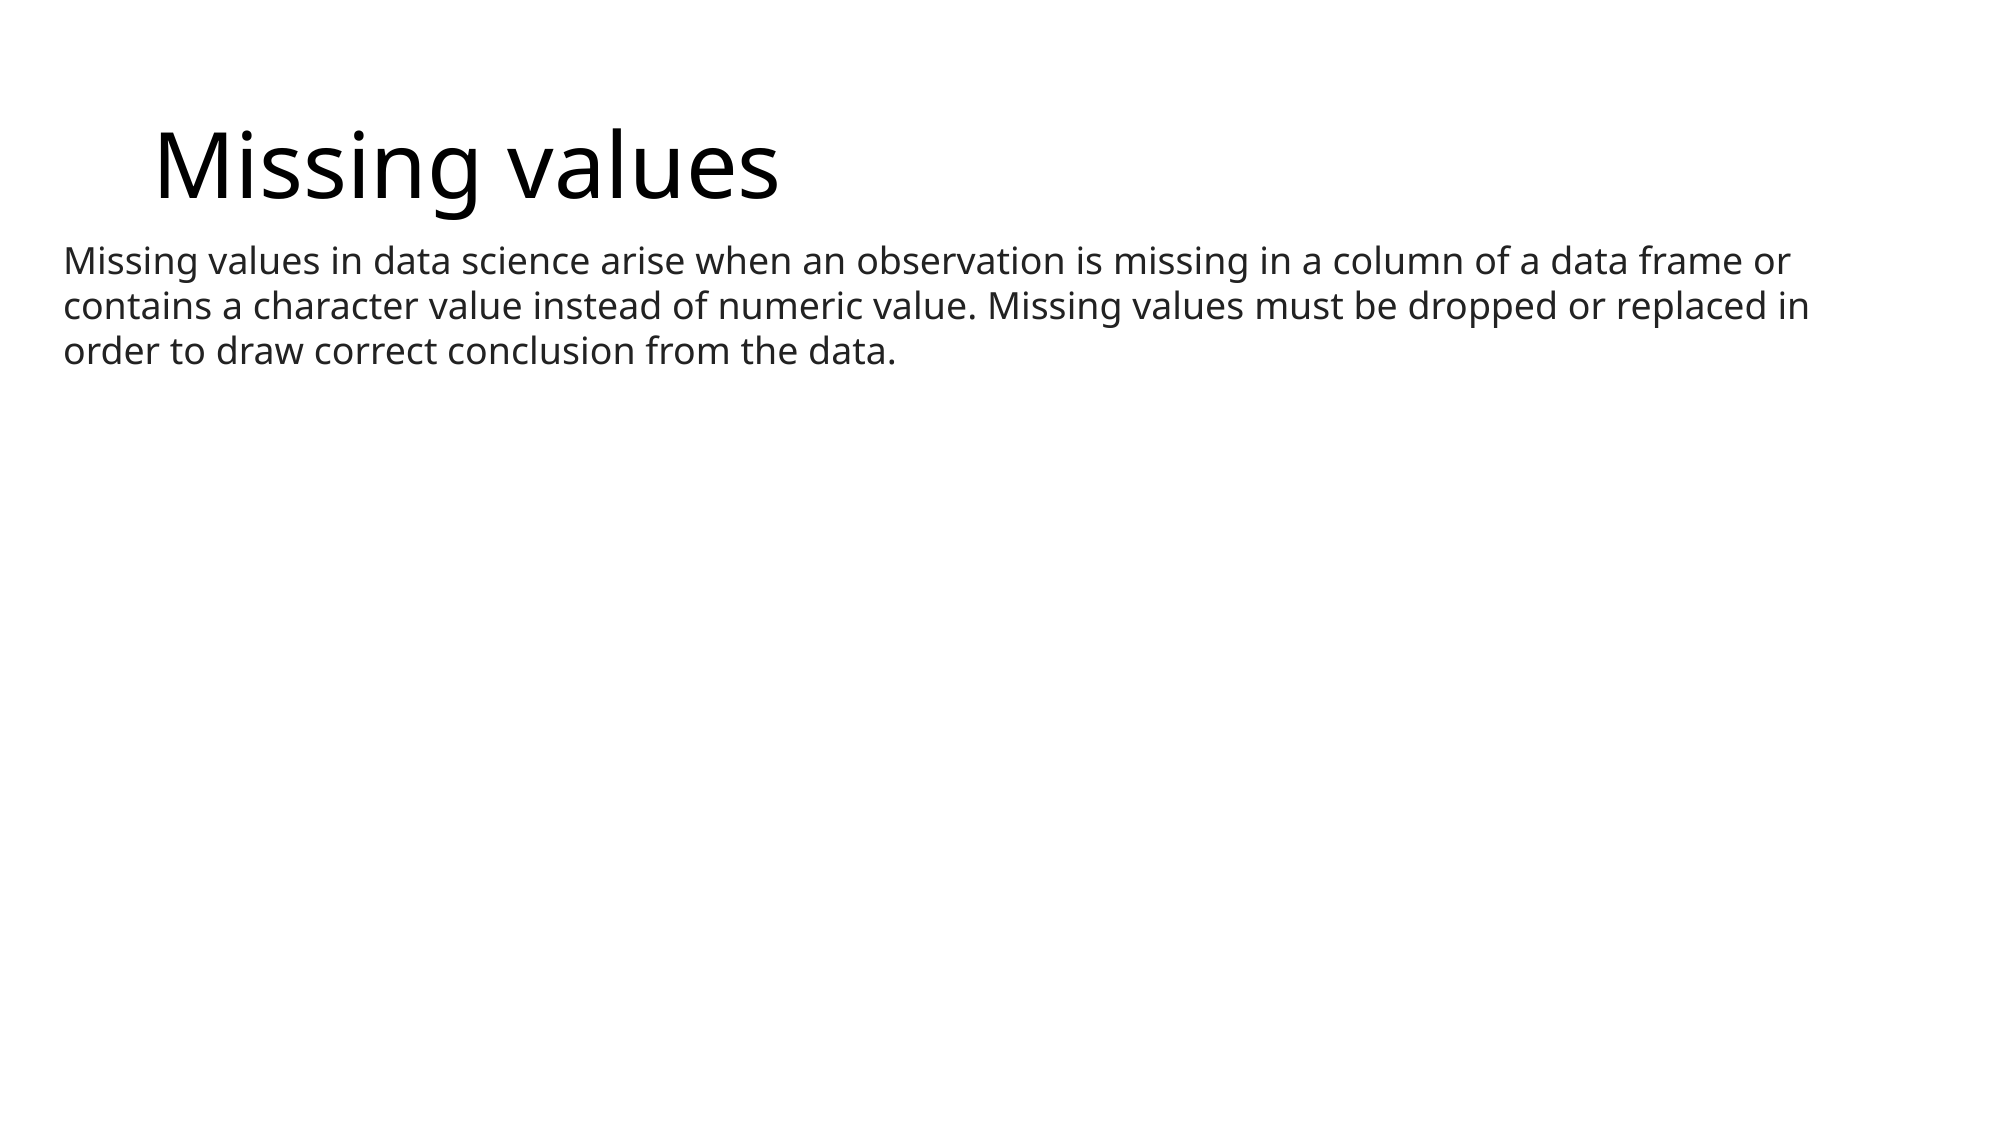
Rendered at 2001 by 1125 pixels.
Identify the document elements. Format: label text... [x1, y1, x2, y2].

title Missing values [137, 59, 1863, 229]
text_box Missing values in data science arise when an observation is missing in a column of a data frame or contains a character value instead of numeric value. Missing values must be dropped or replaced in order to draw correct conclusion from the data. [48, 229, 1932, 380]
